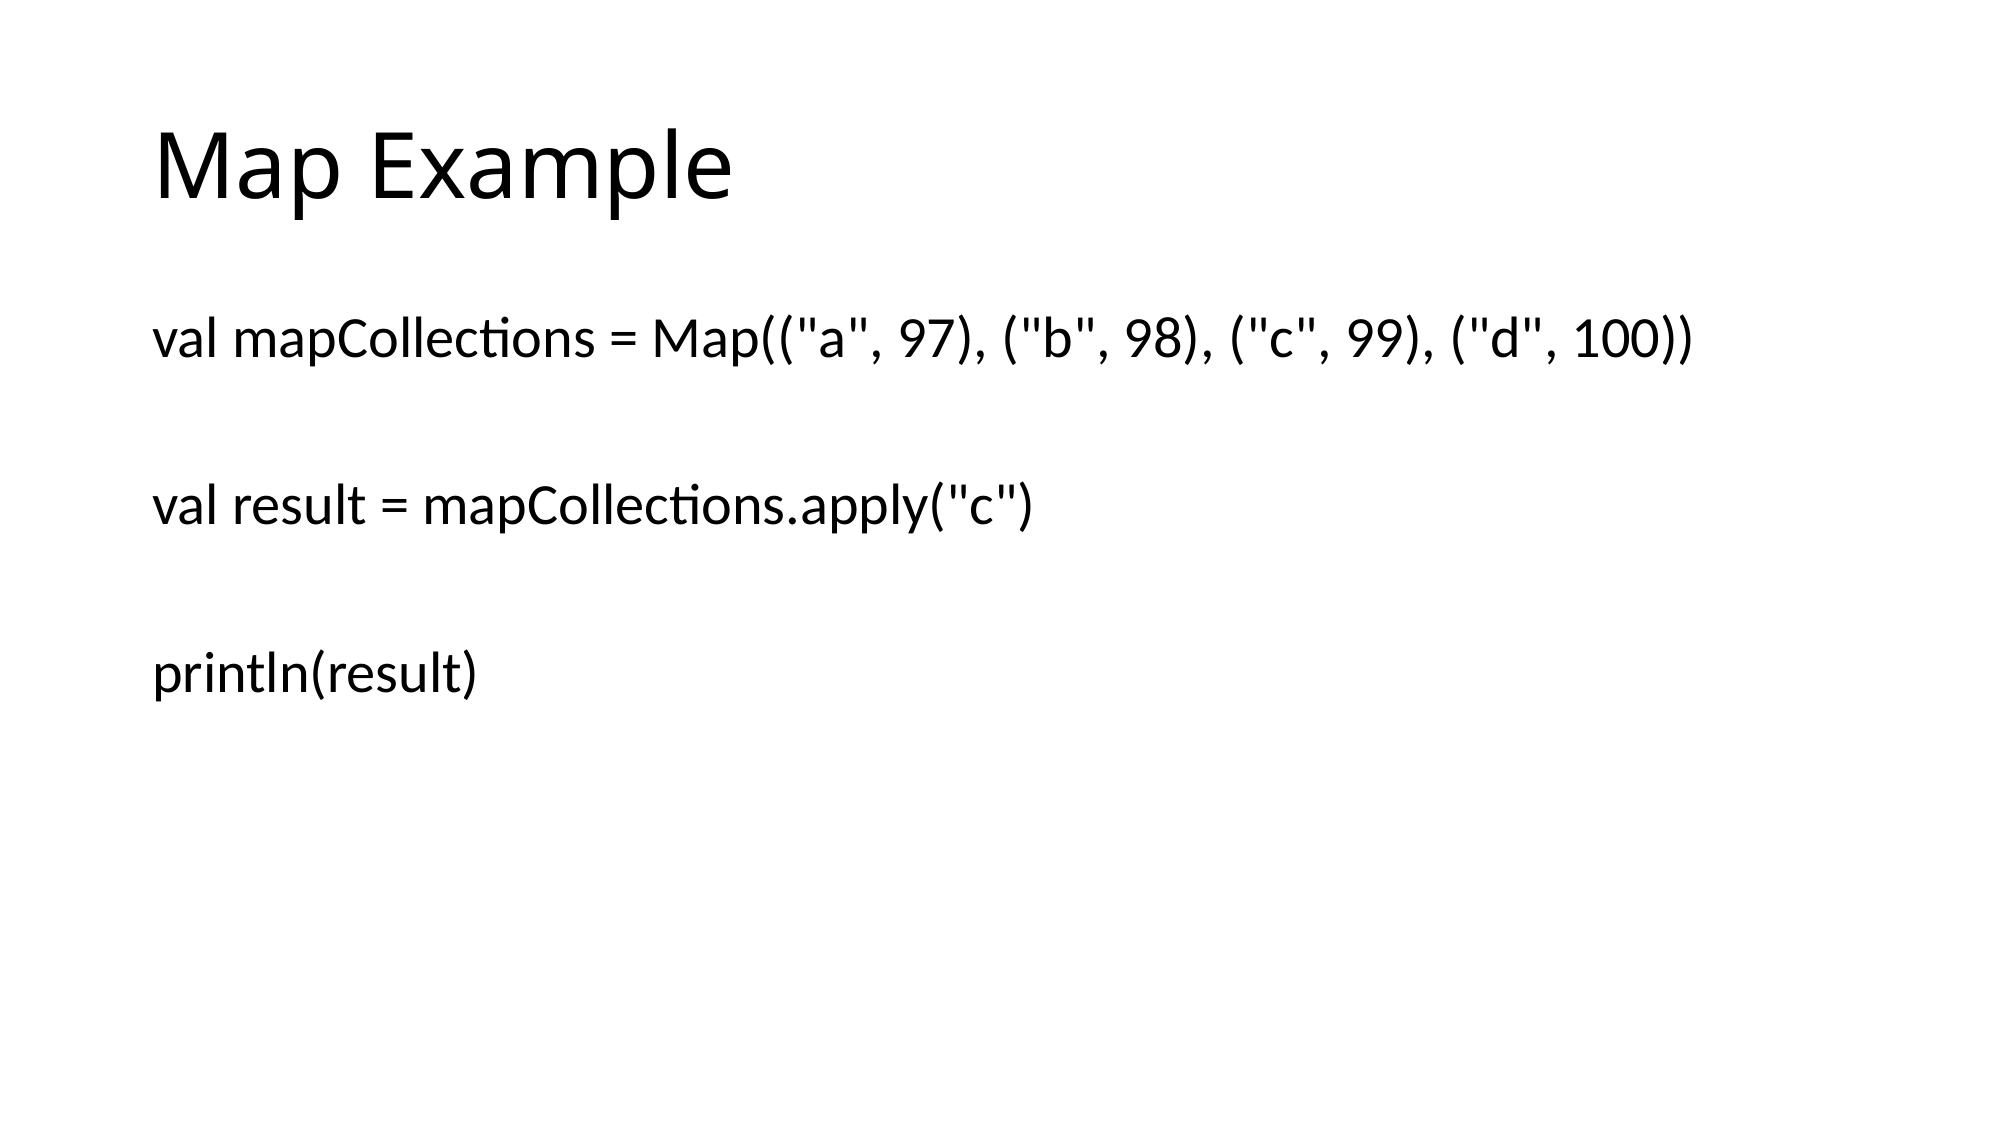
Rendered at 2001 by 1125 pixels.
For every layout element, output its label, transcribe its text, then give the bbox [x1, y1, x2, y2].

list val mapCollections = Map(("a", 97), ("b", 98), ("c", 99), ("d", 100)) val result = mapCollections.apply("c") println(result) [137, 299, 1863, 1014]
title Map Example [137, 59, 1863, 278]
